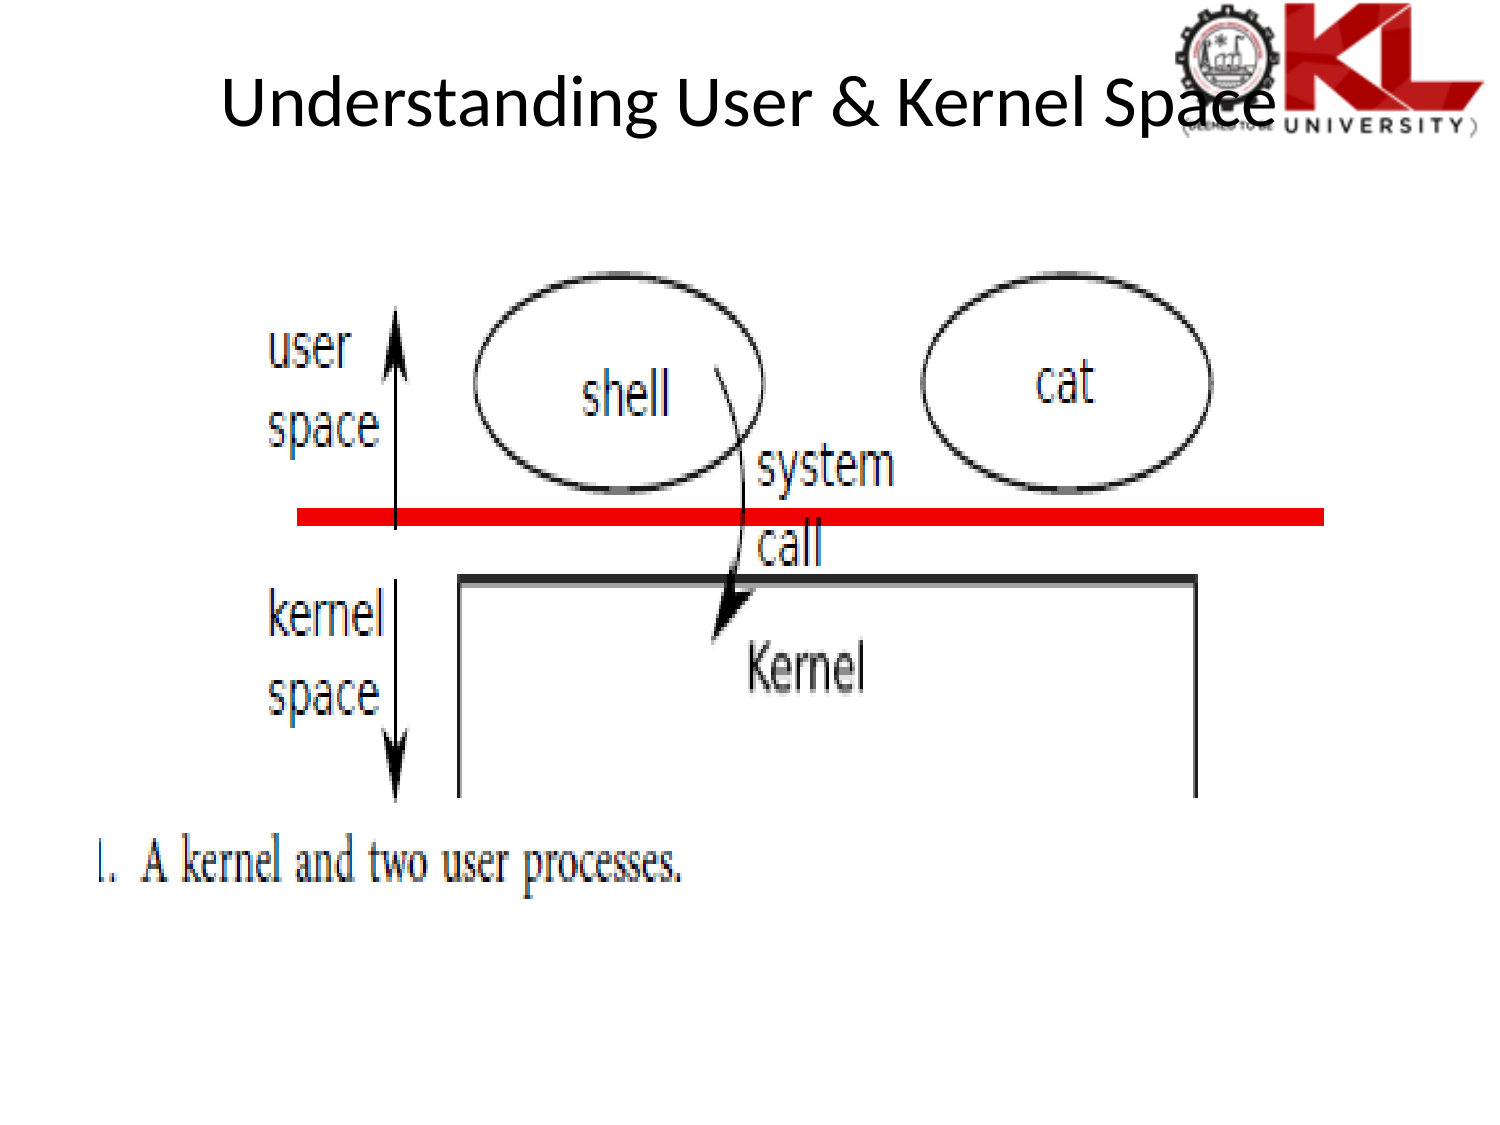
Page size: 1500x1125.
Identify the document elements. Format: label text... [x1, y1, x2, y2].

title Understanding User & Kernel Space [75, 45, 1425, 150]
picture [1174, 0, 1500, 138]
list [99, 162, 1413, 913]
